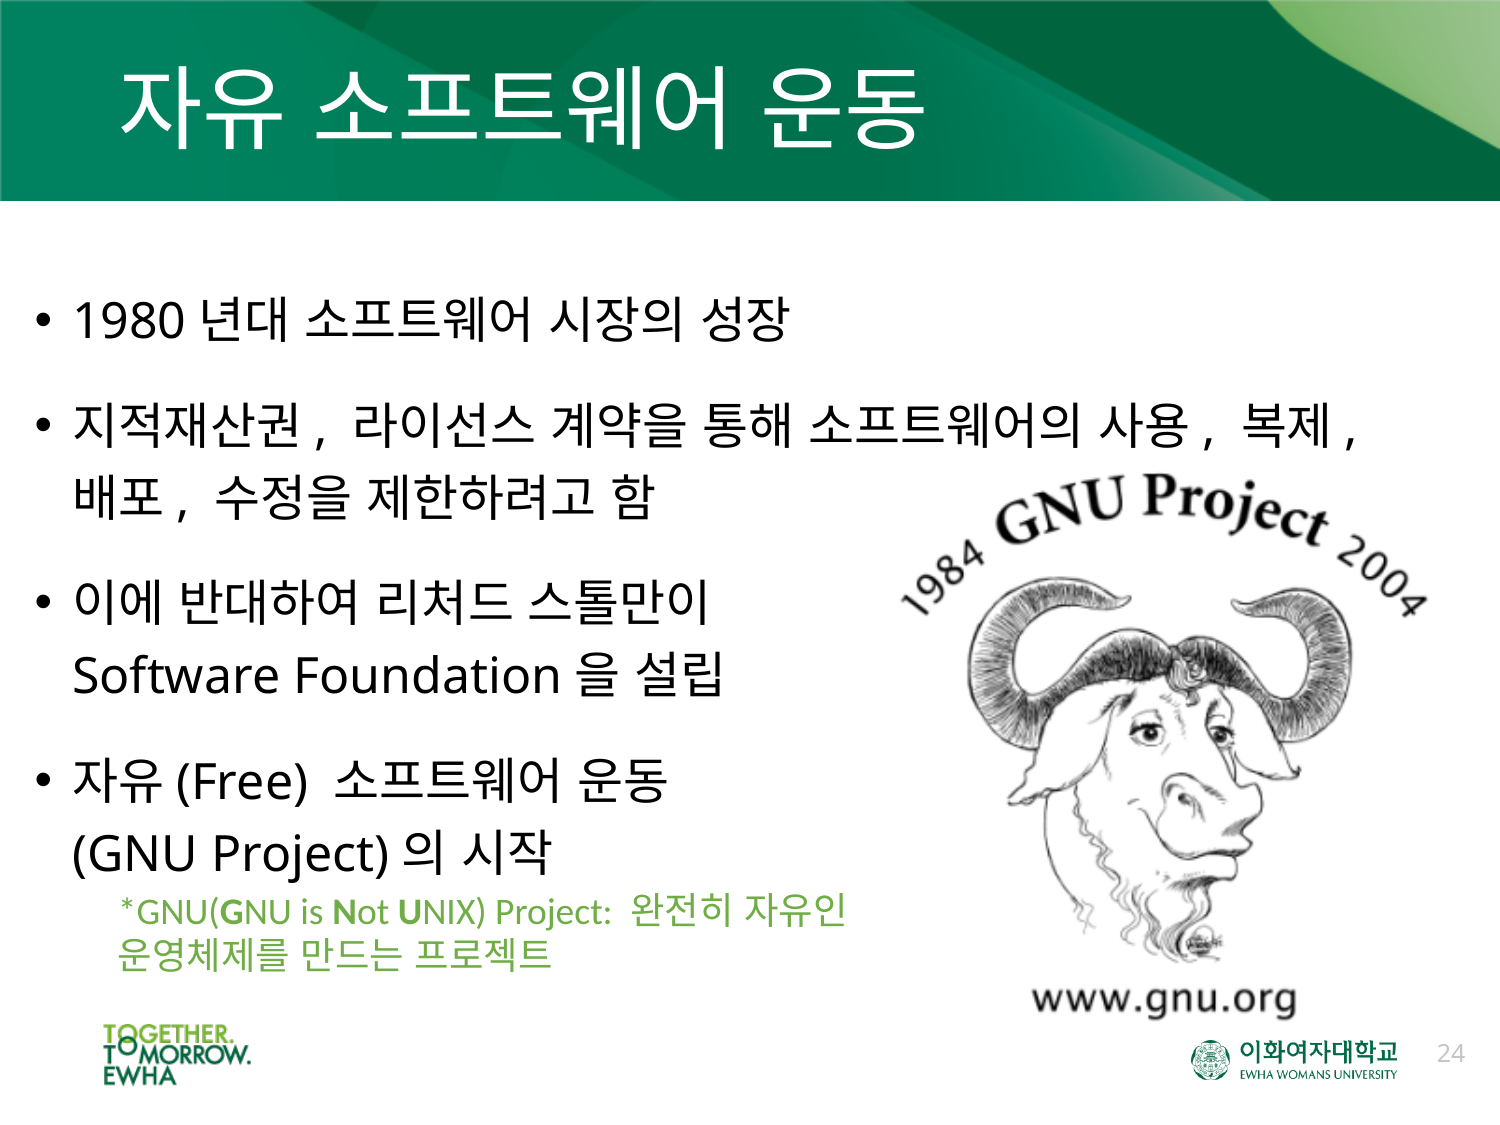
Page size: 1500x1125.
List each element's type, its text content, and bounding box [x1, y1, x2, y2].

slide_number 24 [1142, 1024, 1481, 1085]
picture [103, 1055, 251, 1087]
picture [0, 0, 1500, 201]
list 1980년대 소프트웨어 시장의 성장 지적재산권, 라이선스 계약을 통해 소프트웨어의 사용, 복제, 배포, 수정을 제한하려고 함 이에 반대하여 리처드 스톨만이 Free Software Foundation을 설립 자유(Free) 소프트웨어 운동 (GNU Project)의 시작 [19, 269, 1441, 1055]
picture [880, 465, 1440, 1025]
text_box *GNU(GNU is Not UNIX) Project: 완전히 자유인 운영체제를 만드는 프로젝트 [103, 880, 880, 985]
title 자유 소프트웨어 운동 [103, 4, 1397, 222]
